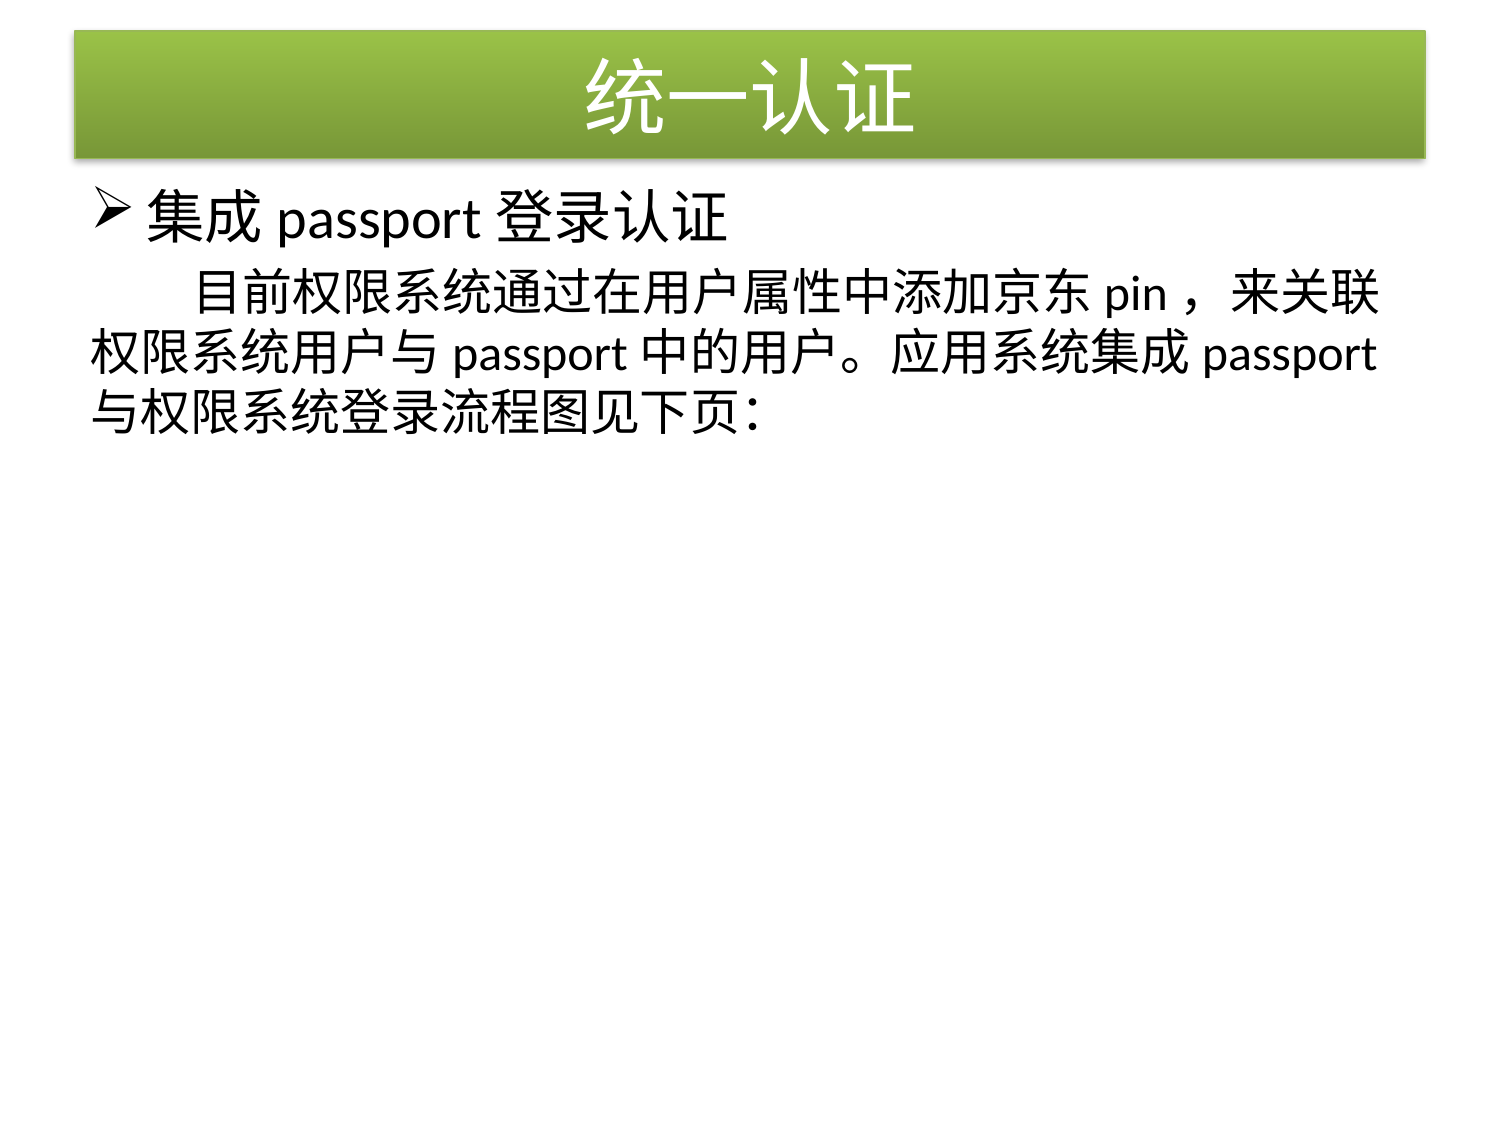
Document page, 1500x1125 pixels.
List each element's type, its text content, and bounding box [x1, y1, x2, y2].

text_box 统一认证 [74, 30, 1426, 159]
list 集成passport登录认证 目前权限系统通过在用户属性中添加京东pin，来关联权限系统用户与passport中的用户。应用系统集成passport与权限系统登录流程图见下页： [75, 172, 1425, 1005]
